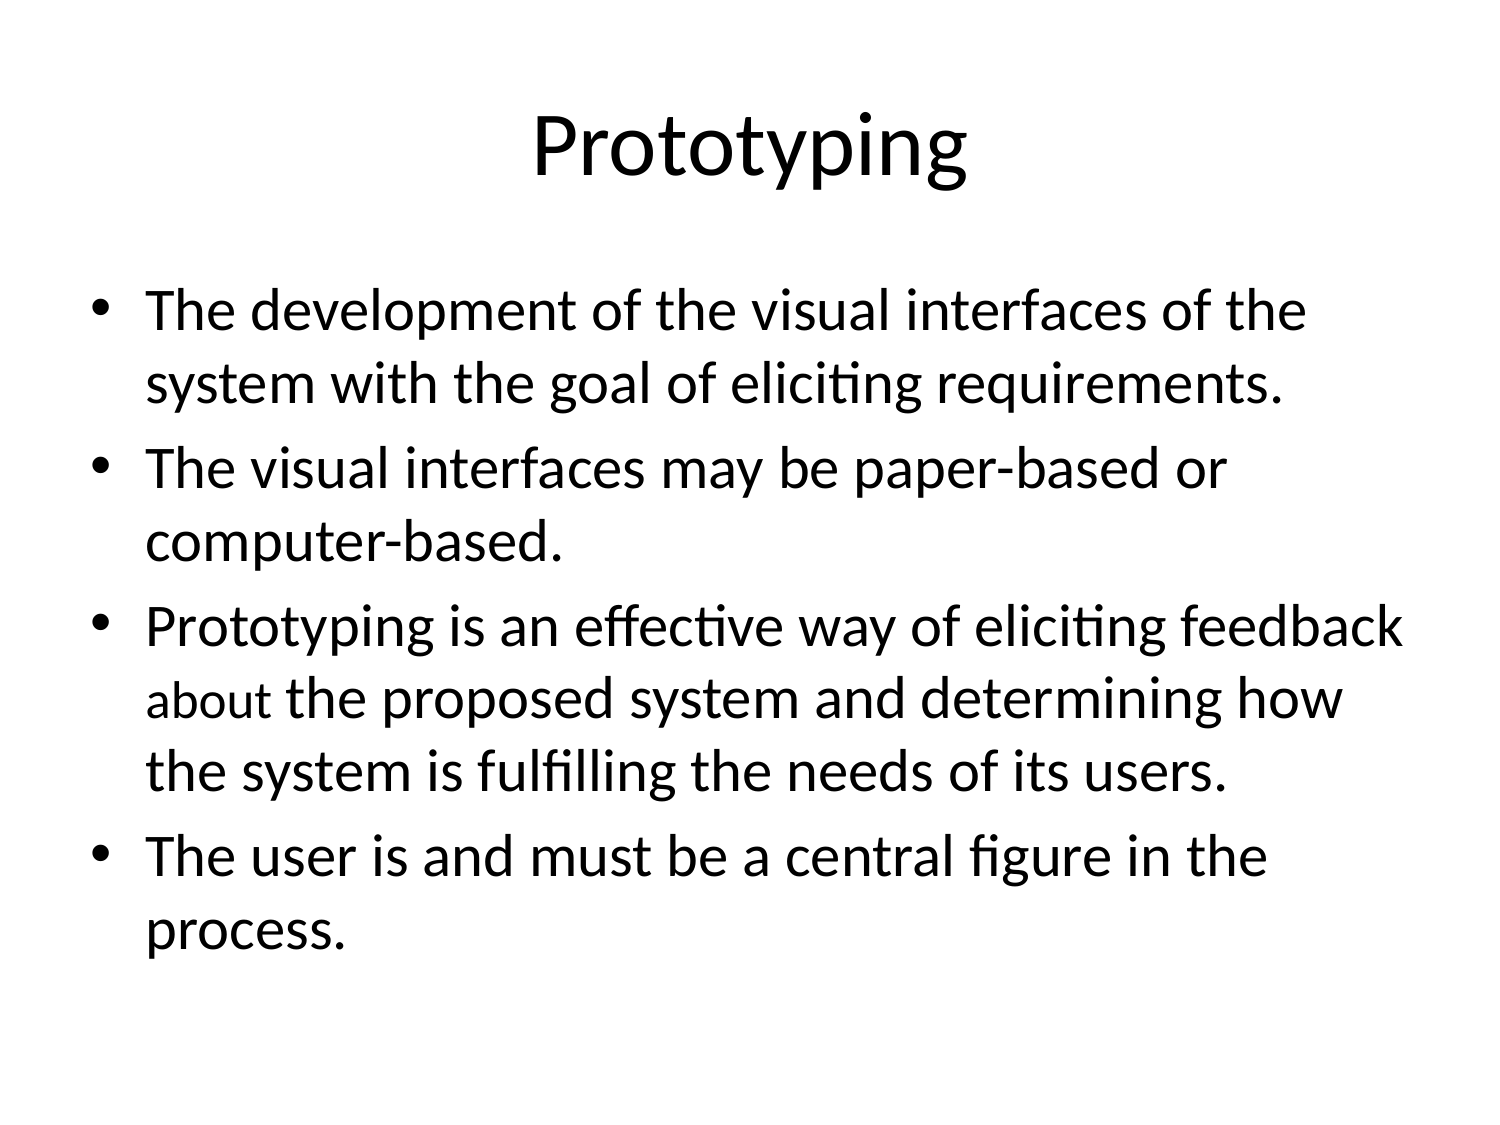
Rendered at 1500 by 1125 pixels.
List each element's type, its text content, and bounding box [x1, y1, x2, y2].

title Prototyping [75, 45, 1425, 233]
list The development of the visual interfaces of the system with the goal of eliciting requirements. The visual interfaces may be paper-based or computer-based. Prototyping is an effective way of eliciting feedback about the proposed system and determining how the system is fulfilling the needs of its users. The user is and must be a central figure in the process. [75, 262, 1425, 1005]
